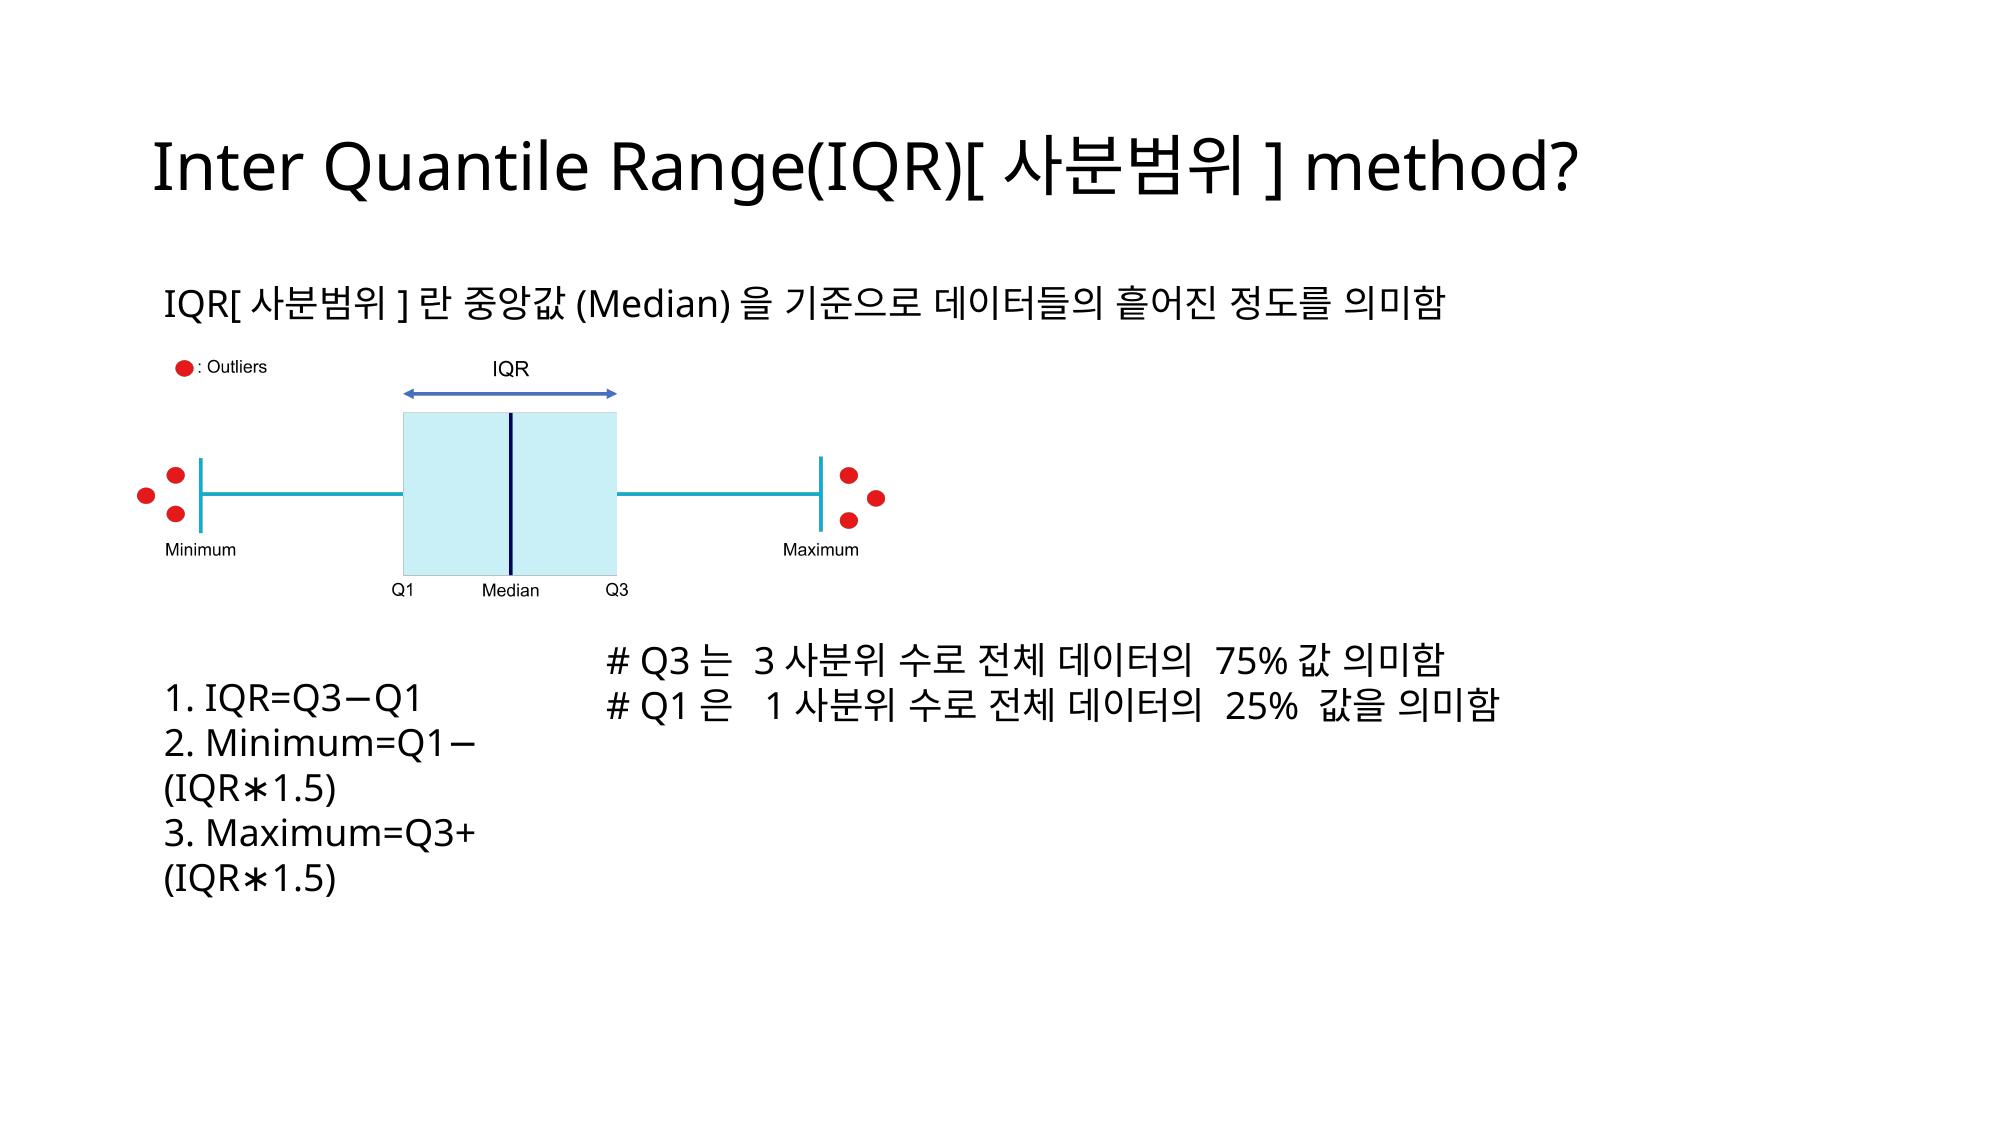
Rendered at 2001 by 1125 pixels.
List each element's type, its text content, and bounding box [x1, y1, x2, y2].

list IQR[사분범위]란 중앙값(Median)을 기준으로 데이터들의 흩어진 정도를 의미함 [148, 277, 1526, 350]
text_box # Q3는 3사분위 수로 전체 데이터의 75%값 의미함 # Q1은 1사분위 수로 전체 데이터의 25% 값을 의미함 [591, 629, 1580, 735]
picture [137, 349, 885, 611]
title Inter Quantile Range(IQR)[사분범위] method? [137, 59, 1863, 278]
text_box 1. IQR=Q3−Q1 2. Minimum=Q1−(IQR∗1.5) 3. Maximum=Q3+(IQR∗1.5) [148, 667, 622, 907]
